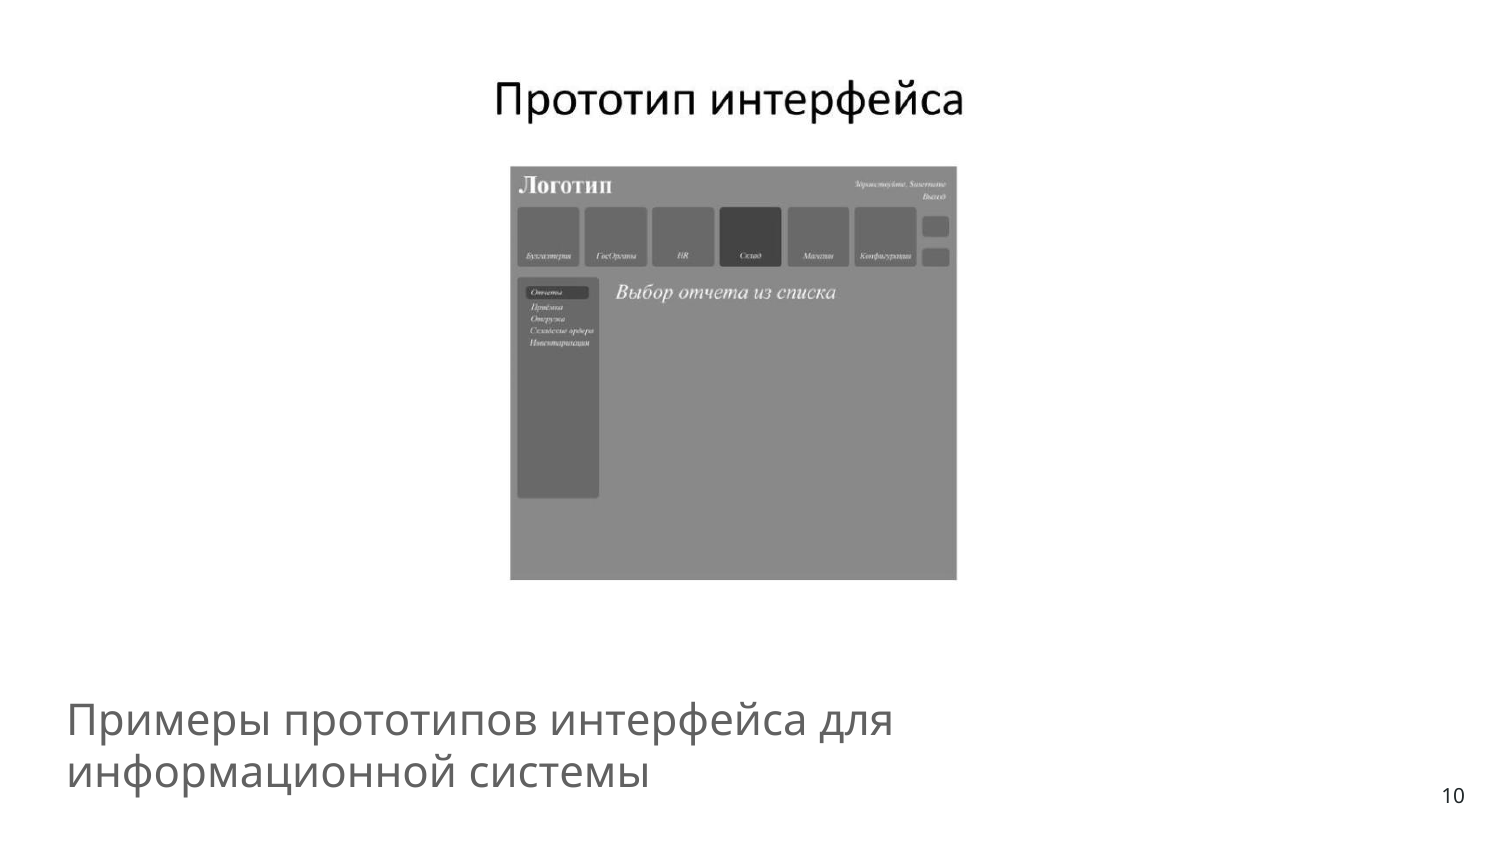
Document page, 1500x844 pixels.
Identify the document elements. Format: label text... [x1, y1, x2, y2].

picture [312, 20, 1147, 647]
slide_number 10 [1389, 764, 1480, 830]
list Примеры прототипов интерфейса для информационной системы [51, 695, 1036, 794]
